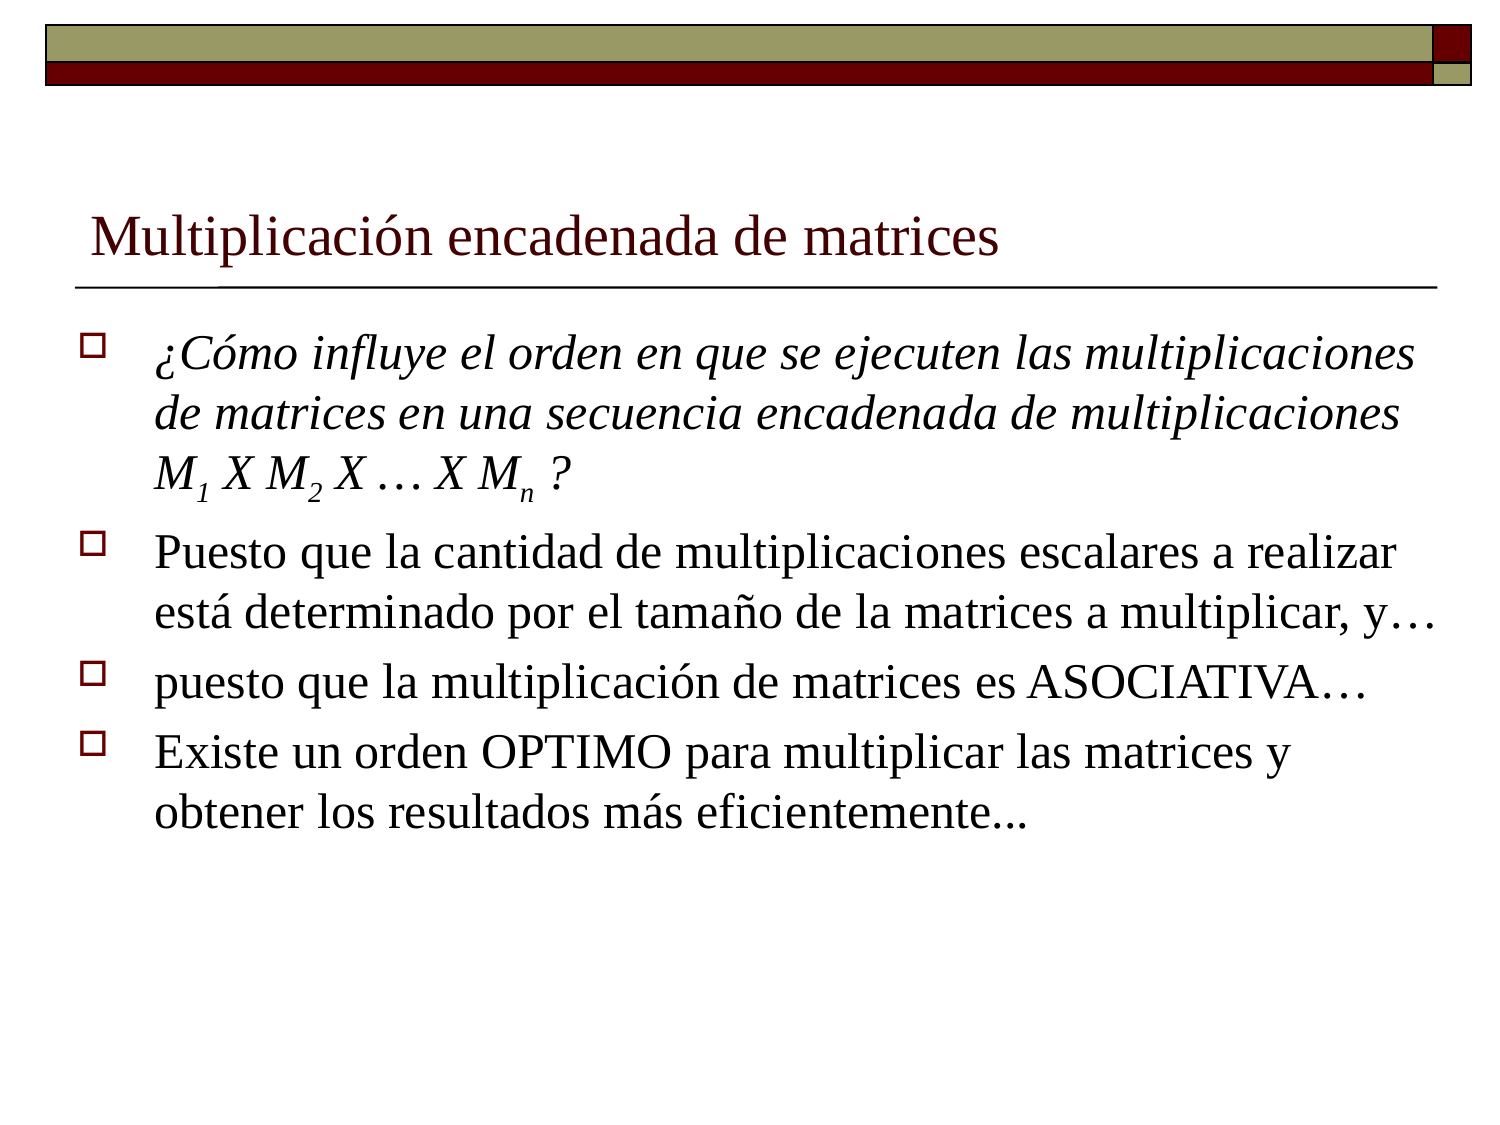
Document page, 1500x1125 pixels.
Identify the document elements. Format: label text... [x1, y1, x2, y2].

title Multiplicación encadenada de matrices [75, 87, 1425, 275]
list ¿Cómo influye el orden en que se ejecuten las multiplicaciones de matrices en una secuencia encadenada de multiplicaciones M1 X M2 X … X Mn ? Puesto que la cantidad de multiplicaciones escalares a realizar está determinado por el tamaño de la matrices a multiplicar, y… puesto que la multiplicación de matrices es ASOCIATIVA… Existe un orden OPTIMO para multiplicar las matrices y obtener los resultados más eficientemente... [62, 312, 1463, 988]
